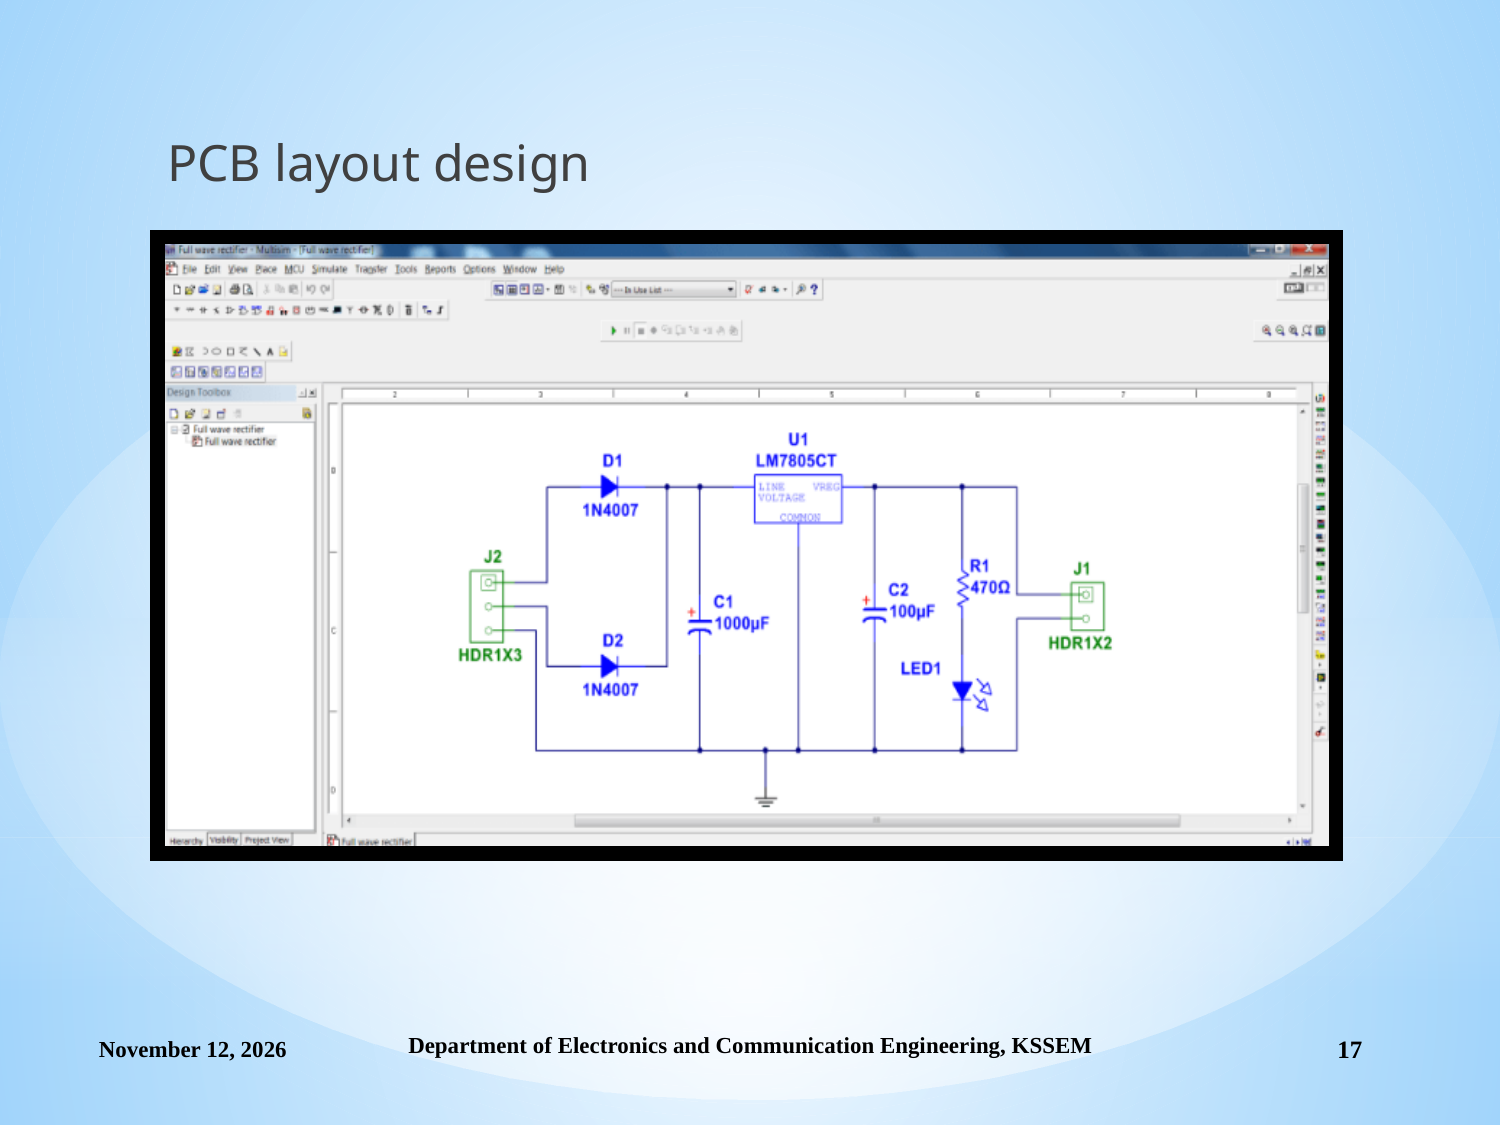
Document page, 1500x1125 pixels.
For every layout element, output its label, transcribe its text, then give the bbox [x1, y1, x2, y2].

footer Department of Electronics and Communication Engineering, KSSEM [393, 1014, 1162, 1075]
picture [164, 243, 1329, 847]
list PCB layout design [144, 124, 1195, 695]
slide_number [0, 1018, 302, 1079]
slide_number 17 [1200, 1018, 1500, 1079]
